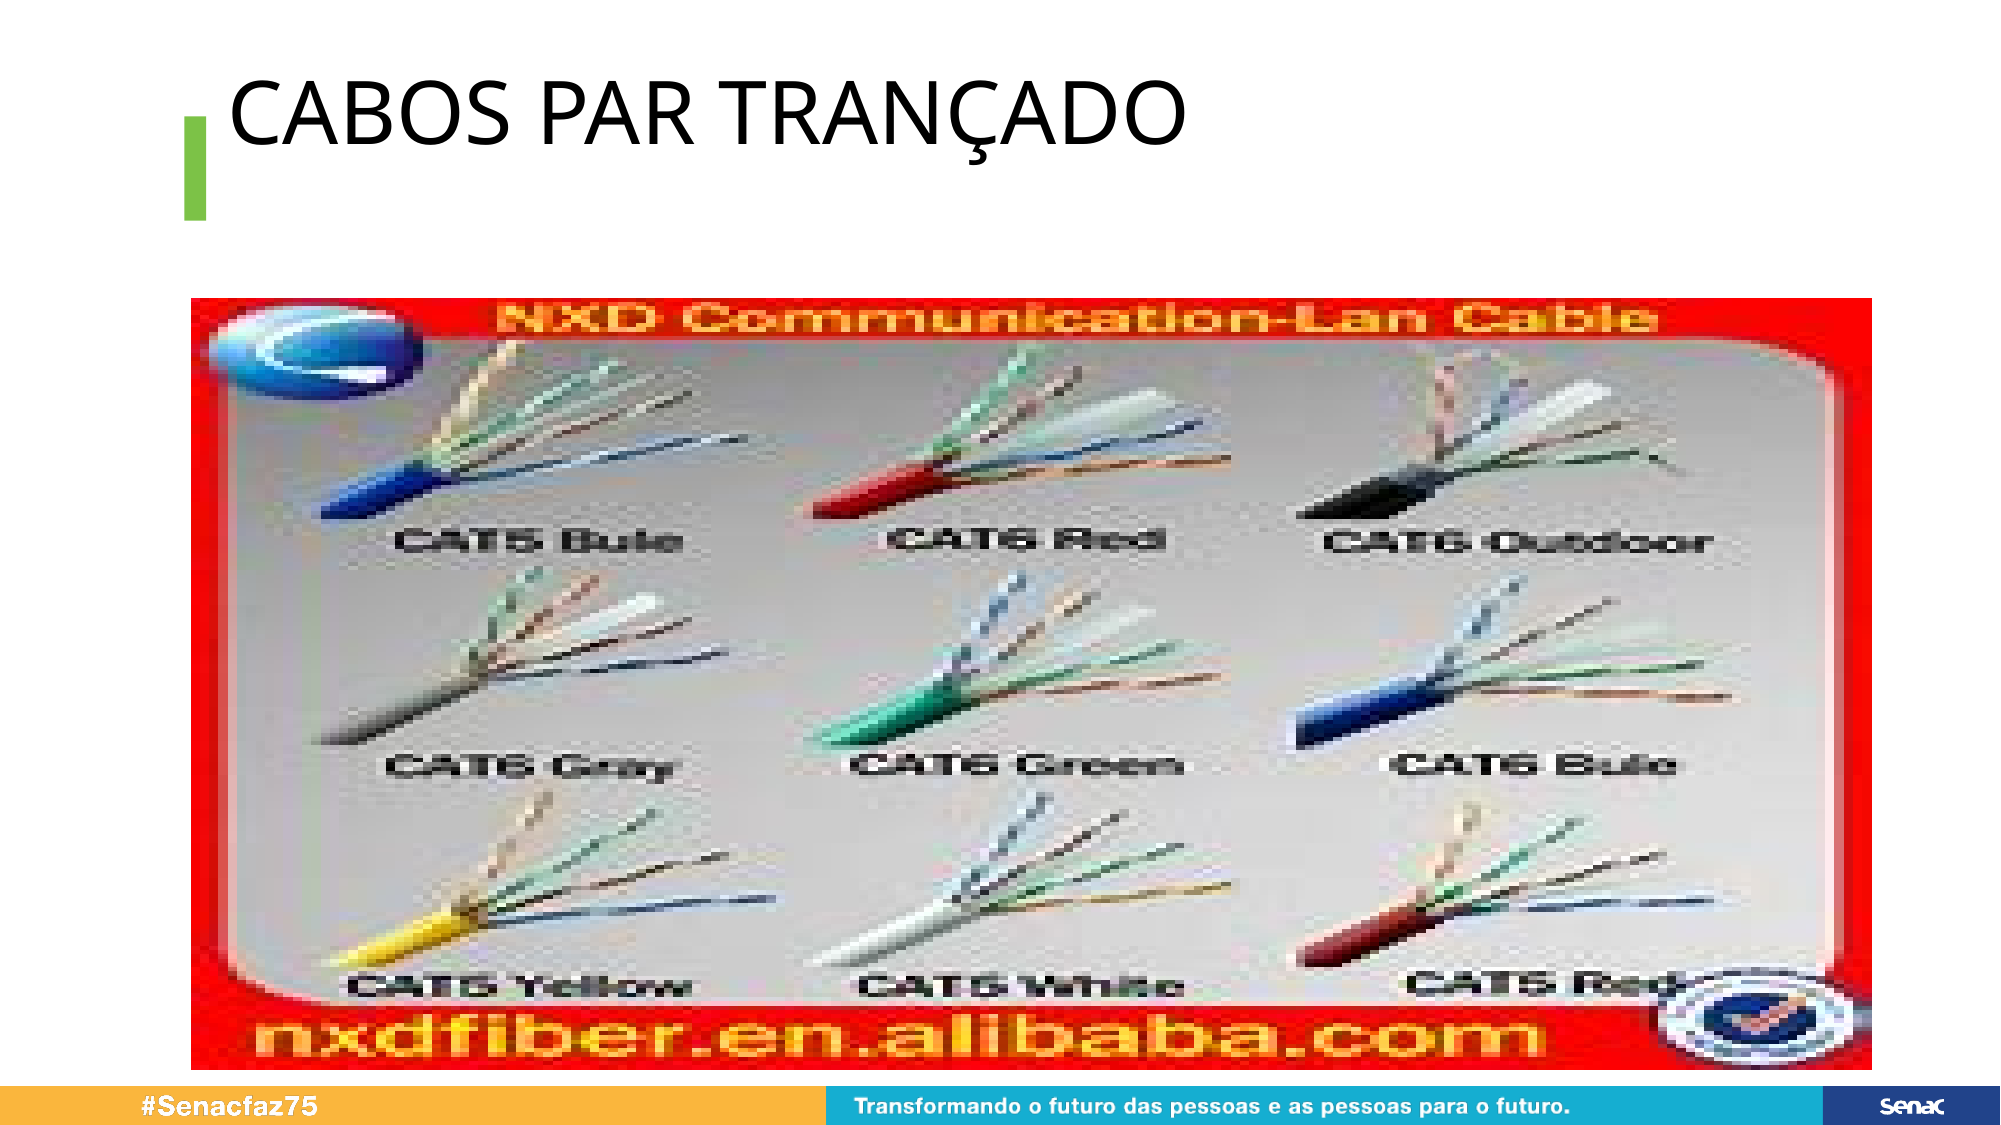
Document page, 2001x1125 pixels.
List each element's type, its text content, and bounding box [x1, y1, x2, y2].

text_box [183, 115, 207, 222]
title CABOS PAR TRANÇADO [212, 59, 1830, 278]
picture [191, 298, 1872, 1070]
picture [0, 1078, 2000, 1125]
